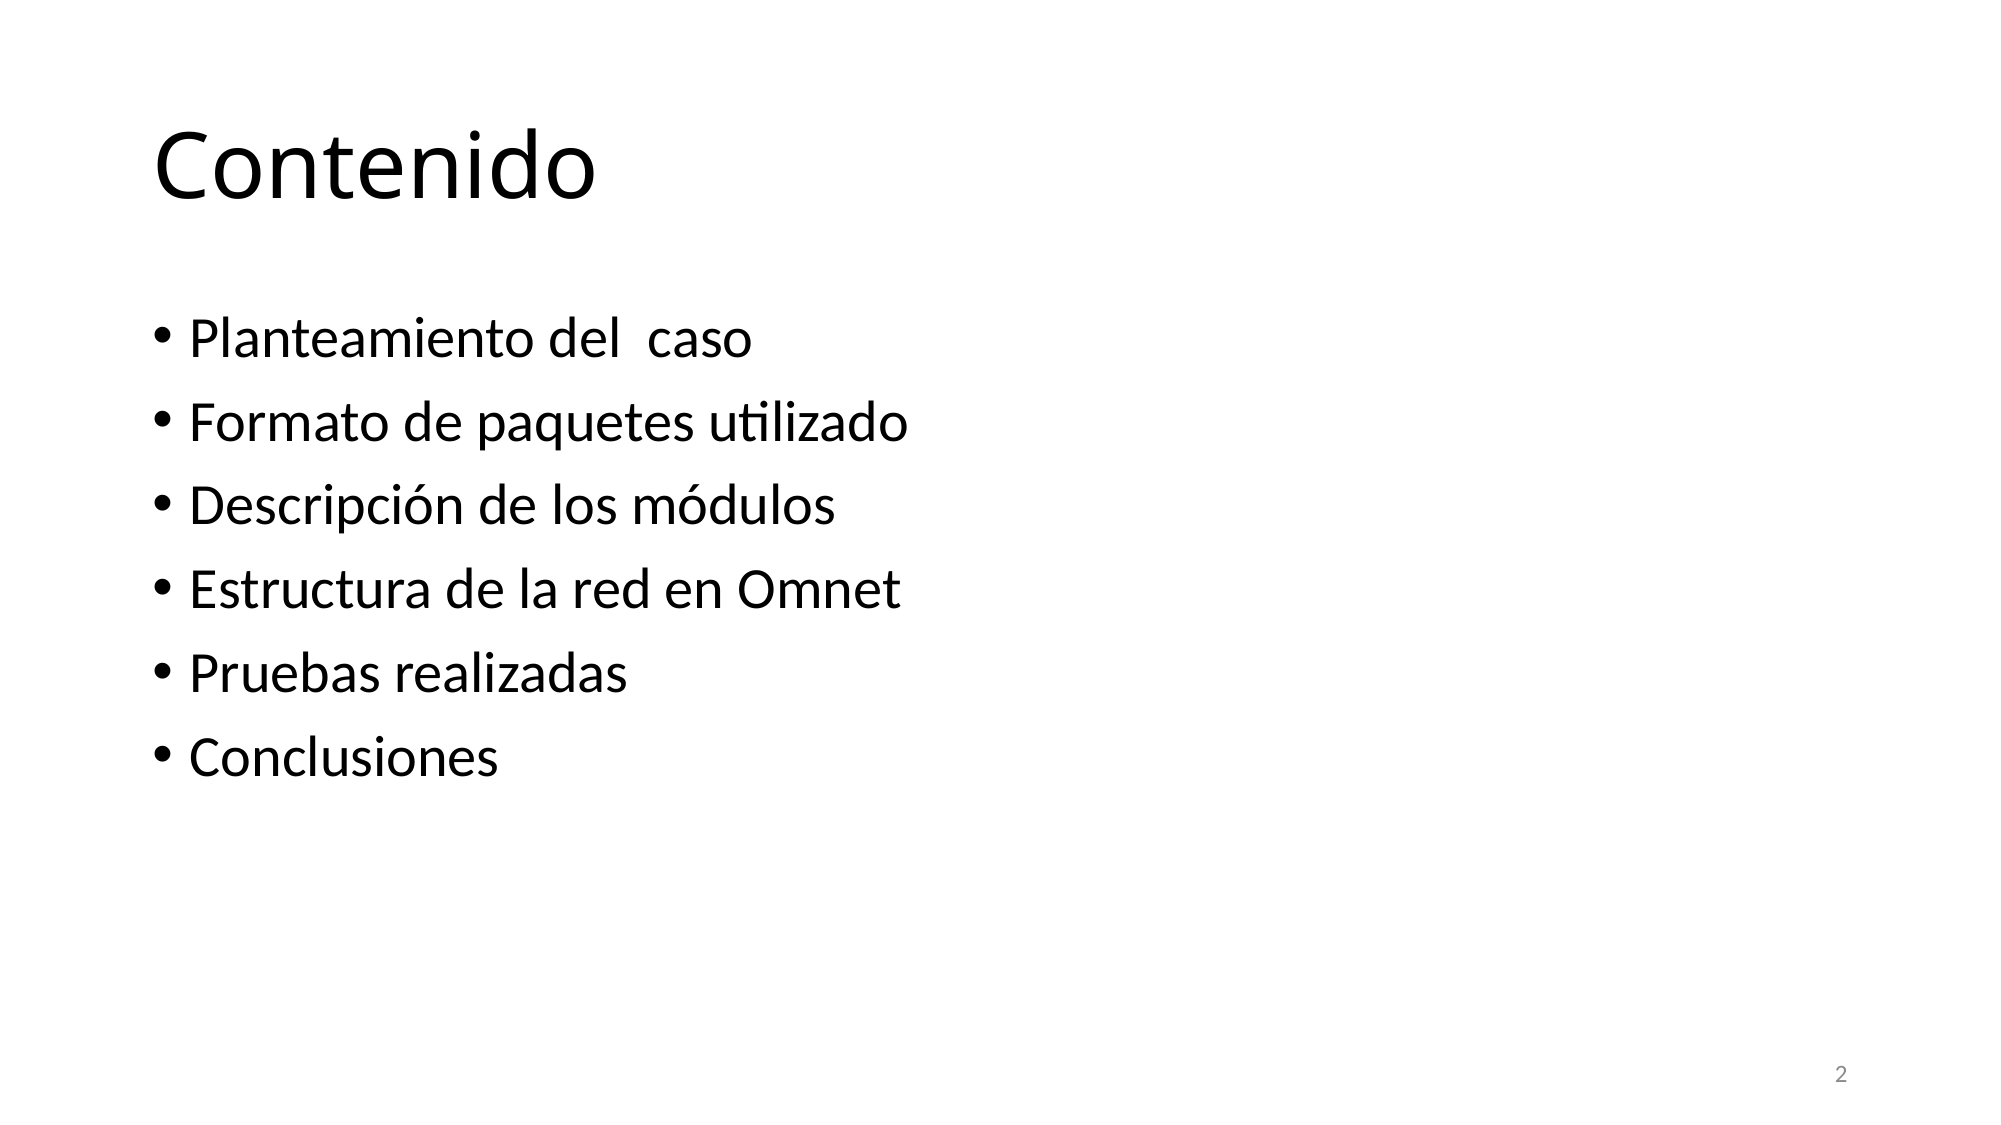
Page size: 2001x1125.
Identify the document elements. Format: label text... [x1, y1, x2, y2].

title Contenido [137, 59, 1863, 278]
list Planteamiento del caso Formato de paquetes utilizado Descripción de los módulos Estructura de la red en Omnet Pruebas realizadas Conclusiones [137, 299, 1863, 1014]
slide_number 2 [1412, 1042, 1863, 1103]
